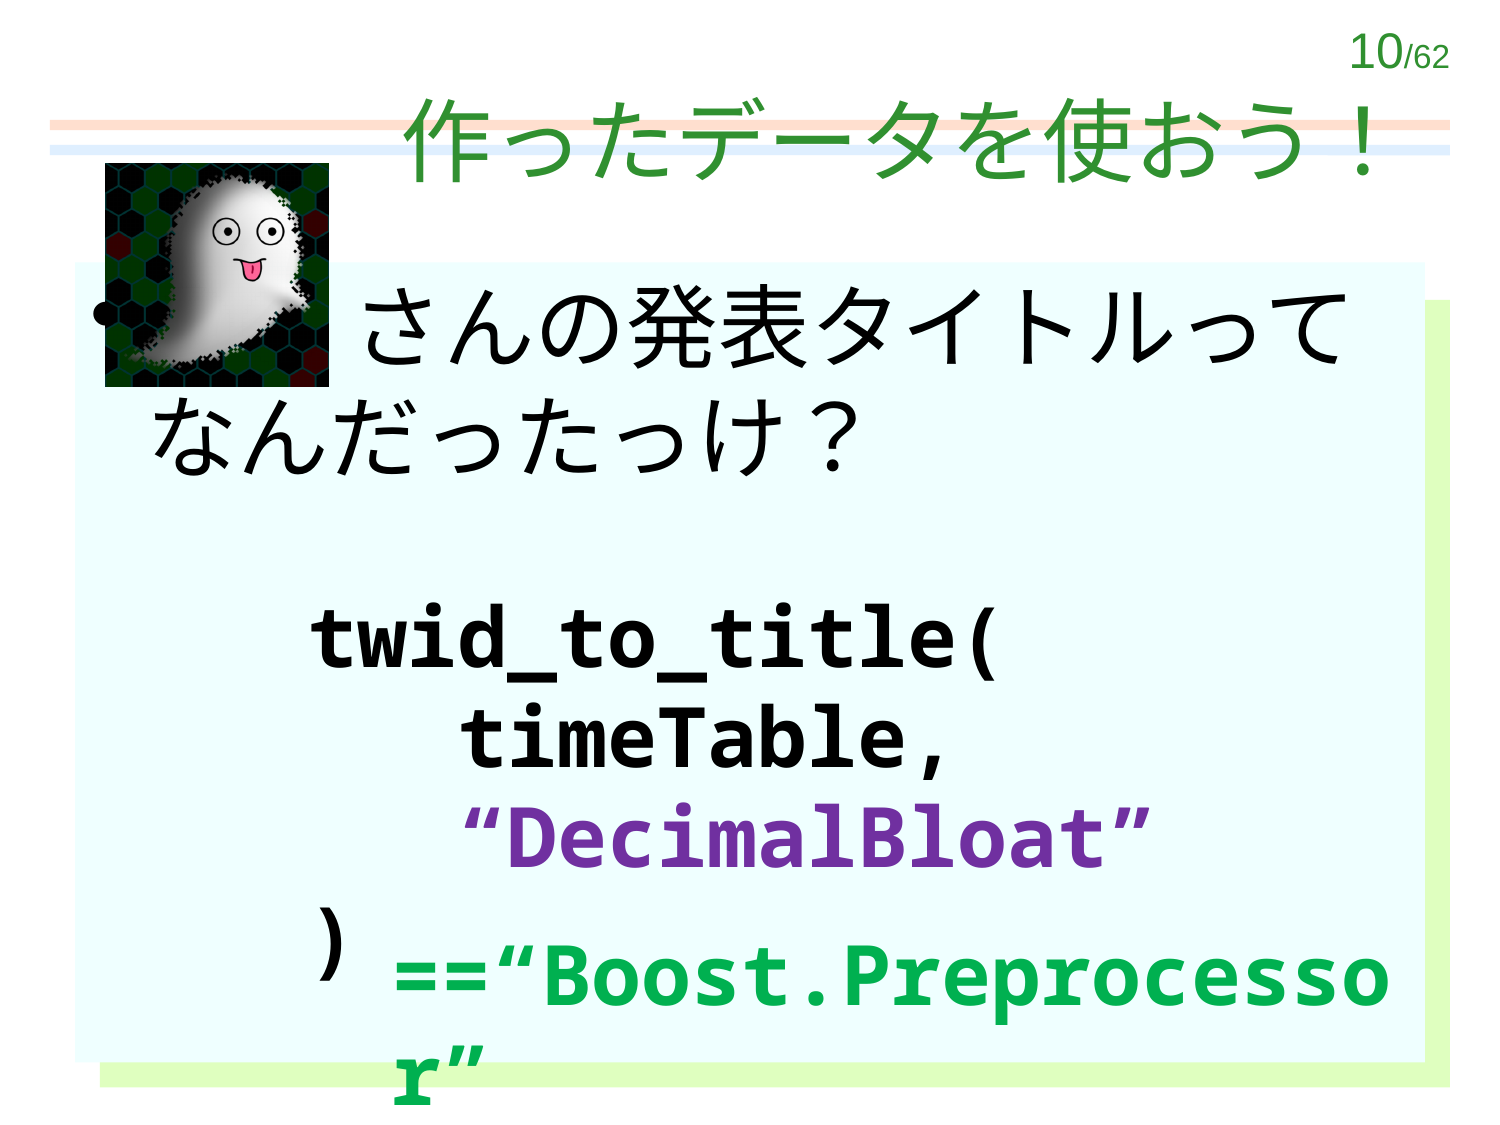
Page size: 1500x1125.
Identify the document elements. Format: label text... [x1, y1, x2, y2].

list ○○さんの発表タイトルって なんだったっけ？ [74, 262, 1426, 1063]
text_box twid_to_title( timeTable, “DecimalBloat” ) [292, 576, 1243, 992]
text_box ==“Boost.Preprocessor” [376, 915, 1430, 1125]
title 作ったデータを使おう！ [74, 44, 1426, 233]
picture [105, 163, 329, 387]
